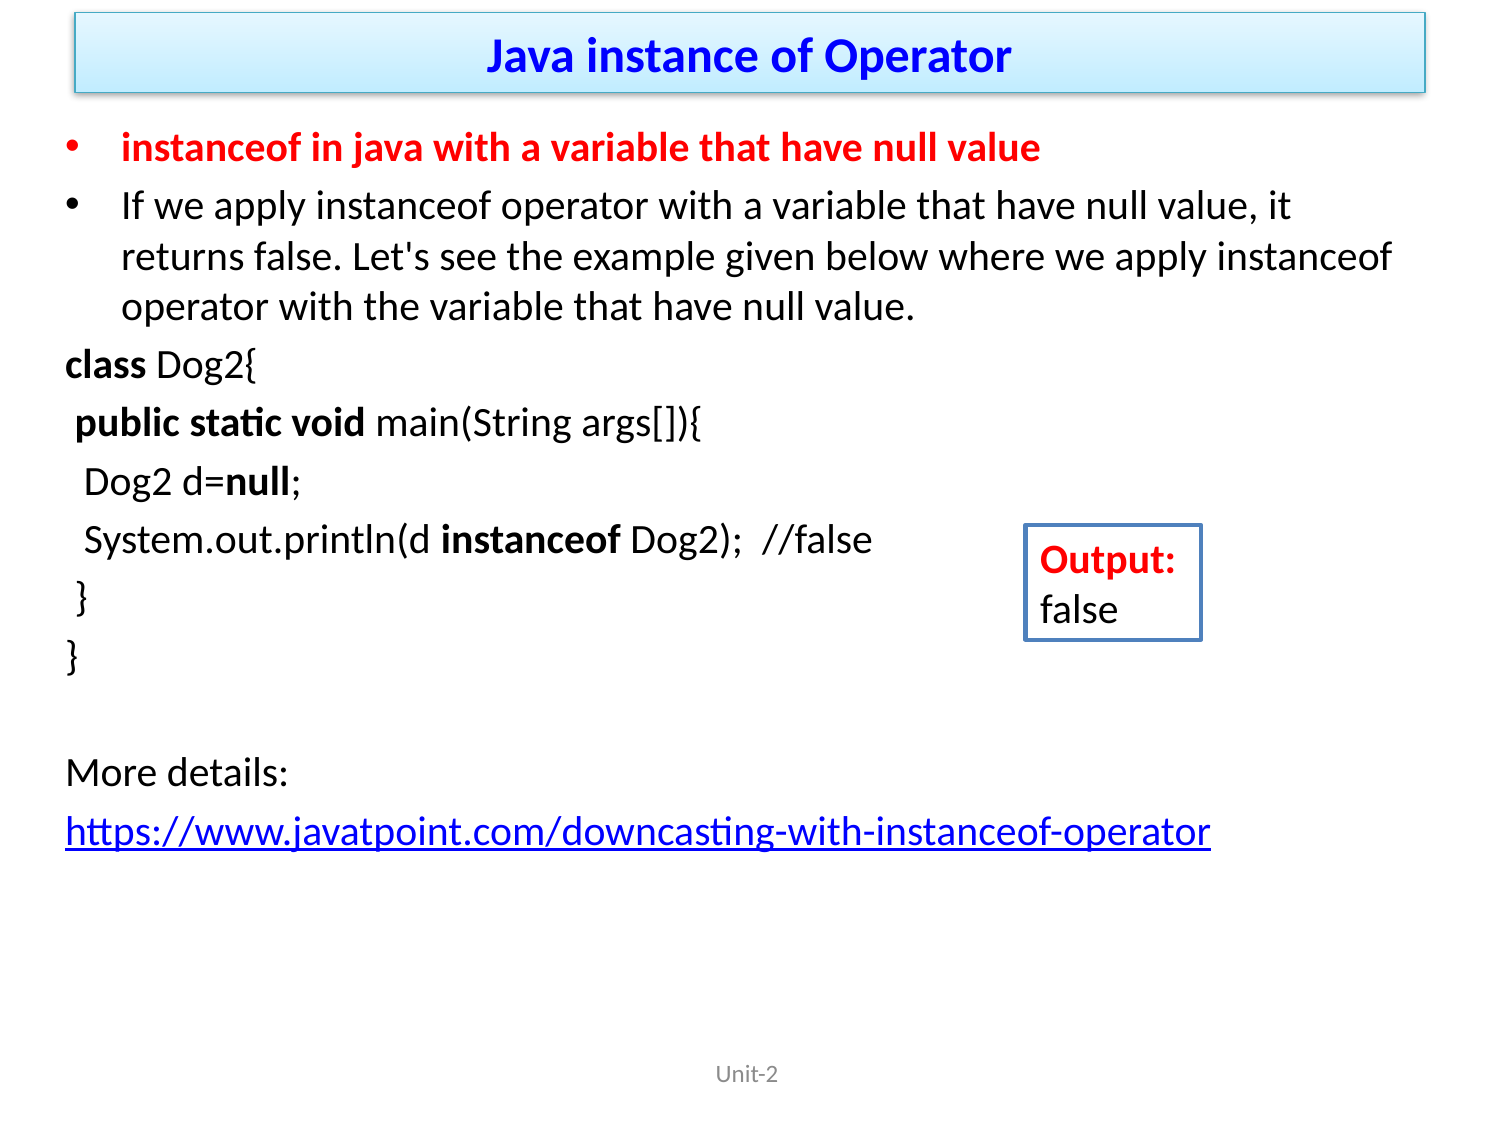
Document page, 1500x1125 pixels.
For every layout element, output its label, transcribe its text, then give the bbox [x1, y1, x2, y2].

footer Unit-2 [512, 1042, 988, 1103]
list instanceof in java with a variable that have null value If we apply instanceof operator with a variable that have null value, it returns false. Let's see the example given below where we apply instanceof operator with the variable that have null value. class Dog2{ public static void main(String args[]){ Dog2 d=null; System.out.println(d instanceof Dog2); //false } } More details: https://www.javatpoint.com/downcasting-with-instanceof-operator [50, 112, 1438, 1038]
text_box Output: false [1023, 523, 1203, 642]
title Java instance of Operator [74, 12, 1426, 93]
